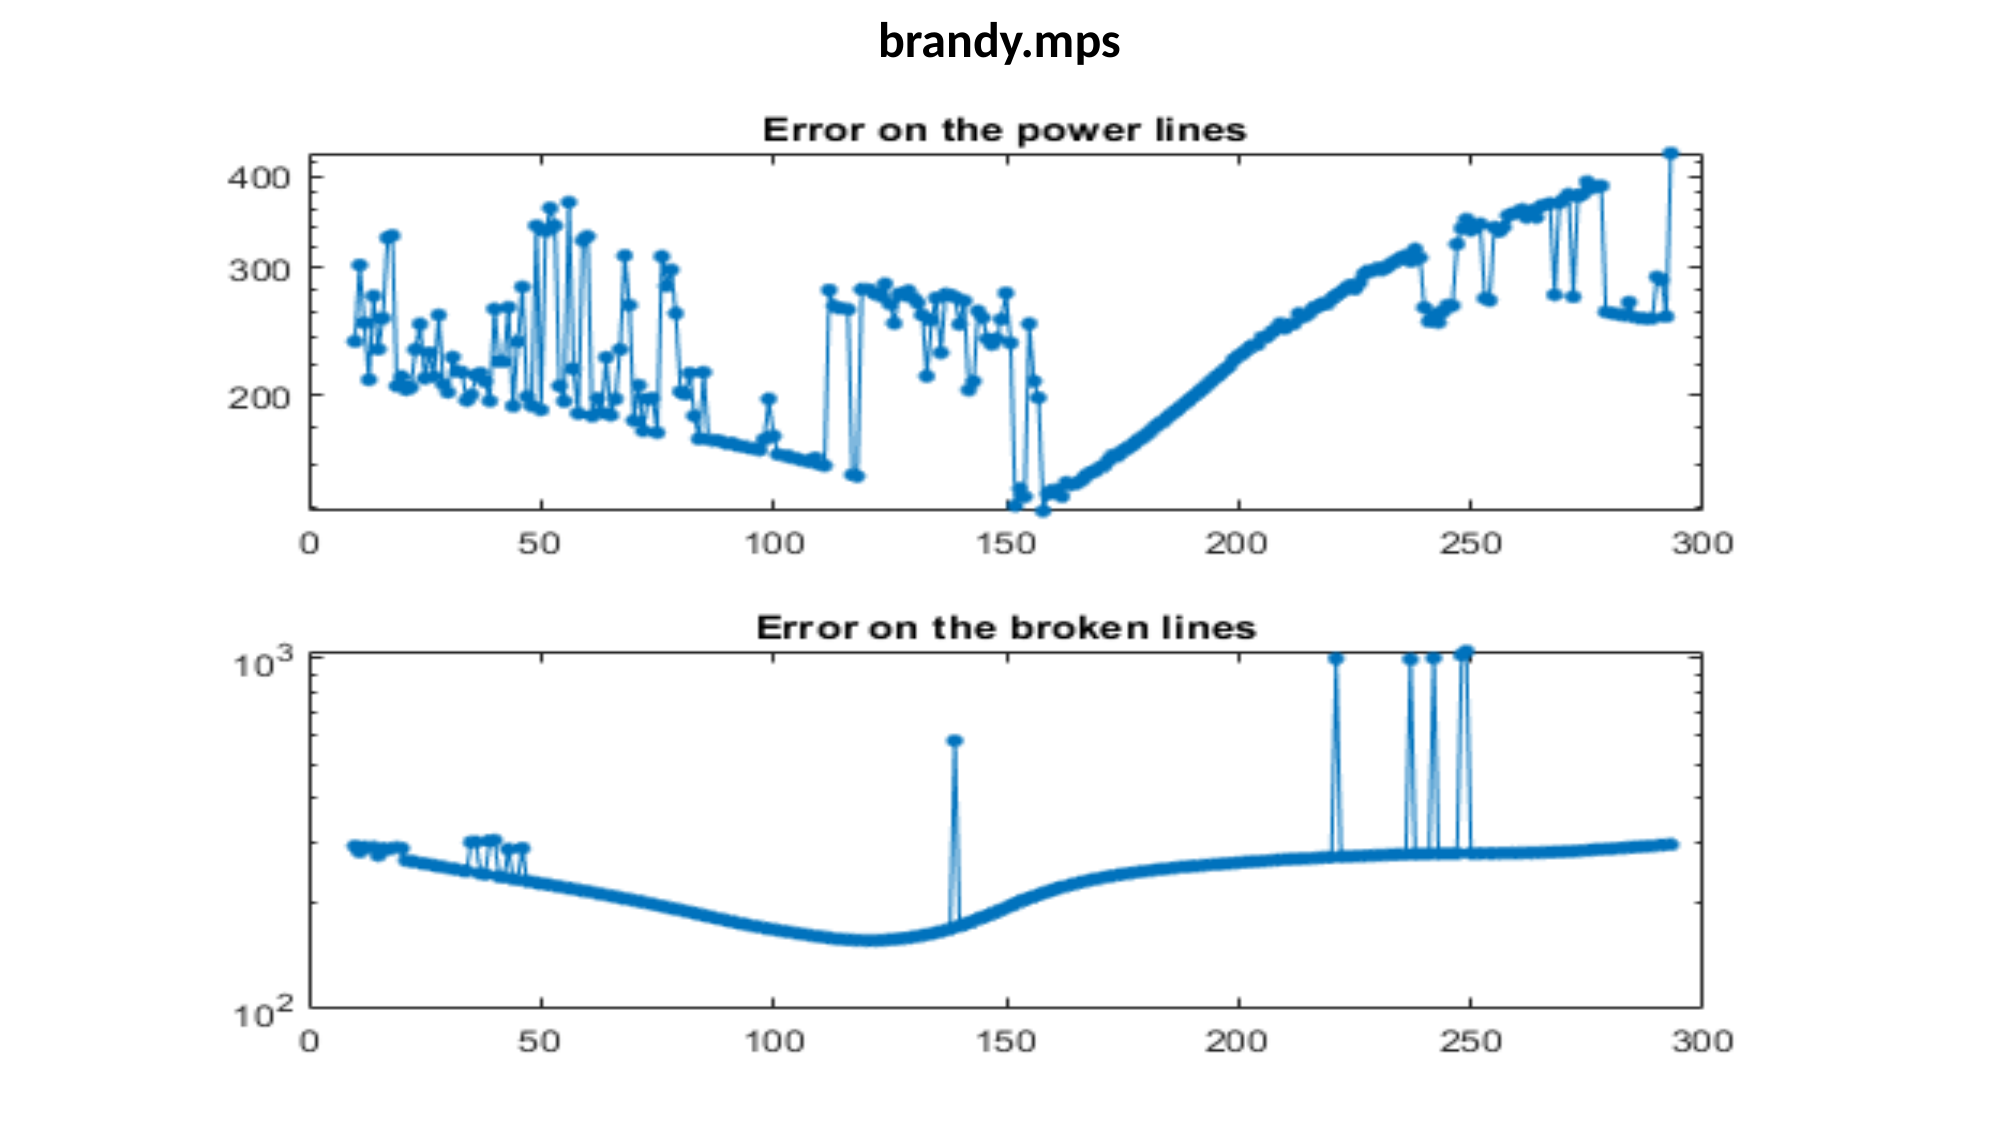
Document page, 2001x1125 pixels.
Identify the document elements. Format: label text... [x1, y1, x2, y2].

picture [74, 74, 1875, 1125]
text_box brandy.mps [863, 0, 1137, 74]
